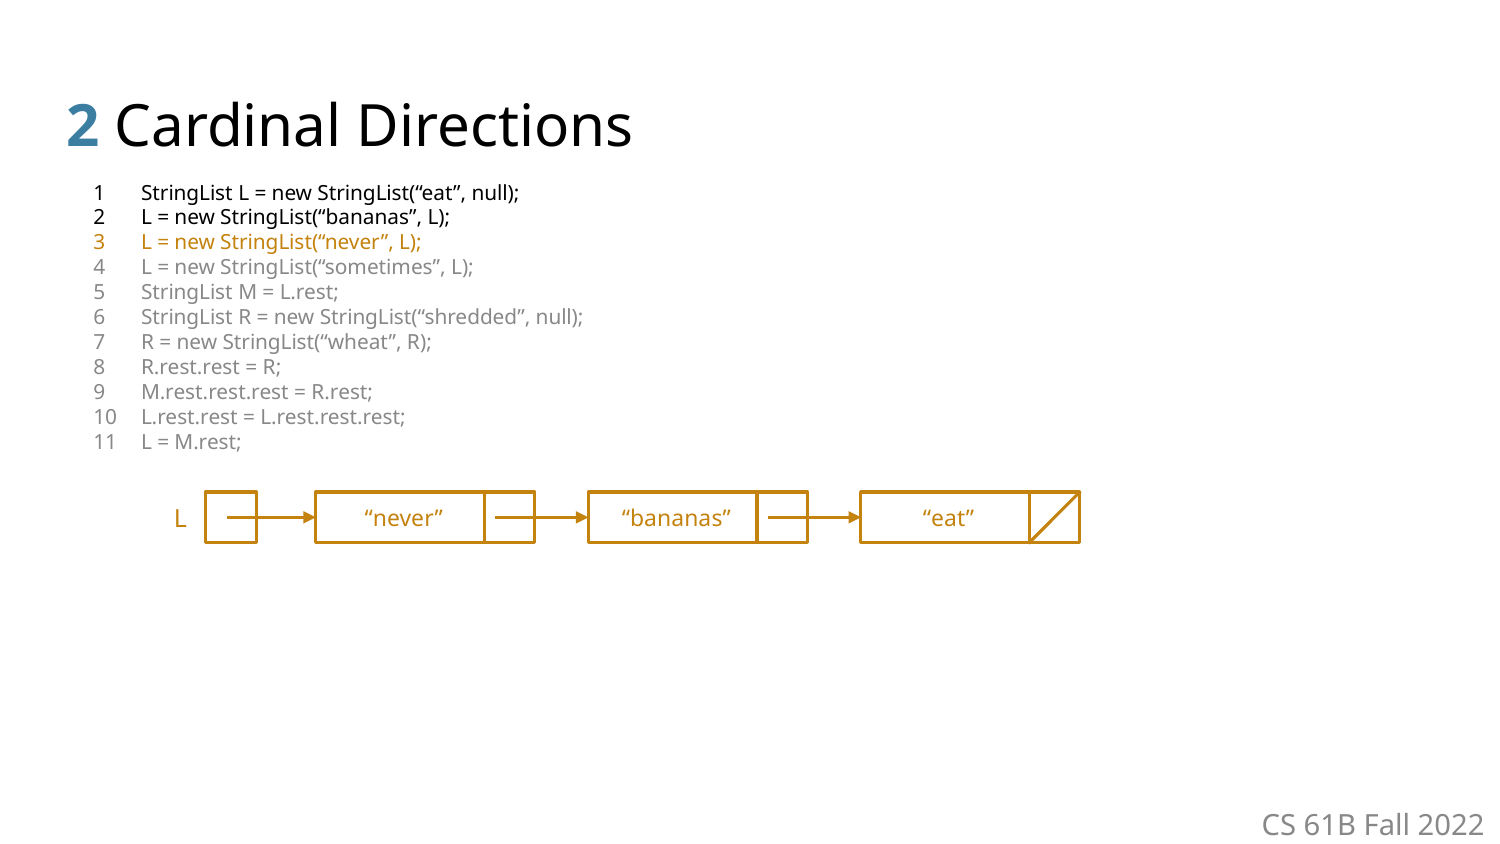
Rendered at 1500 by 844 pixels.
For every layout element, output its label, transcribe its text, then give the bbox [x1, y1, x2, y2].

text_box “eat” [860, 492, 1025, 543]
text_box [484, 492, 535, 543]
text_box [1028, 491, 1081, 544]
text_box “never” [315, 492, 484, 543]
list StringList L = new StringList(“eat”, null); L = new StringList(“bananas”, L); L = new StringList(“never”, L); L = new StringList(“sometimes”, L); StringList M = L.rest; StringList R = new StringList(“shredded”, null); R = new StringList(“wheat”, R); R.rest.rest = R; M.rest.rest.rest = R.rest; L.rest.rest = L.rest.rest.rest; L = M.rest; [51, 164, 1449, 481]
text_box [206, 492, 257, 543]
text_box L [155, 492, 206, 543]
title 2 Cardinal Directions [51, 72, 1449, 164]
text_box “bananas” [588, 492, 756, 543]
text_box [756, 492, 808, 543]
